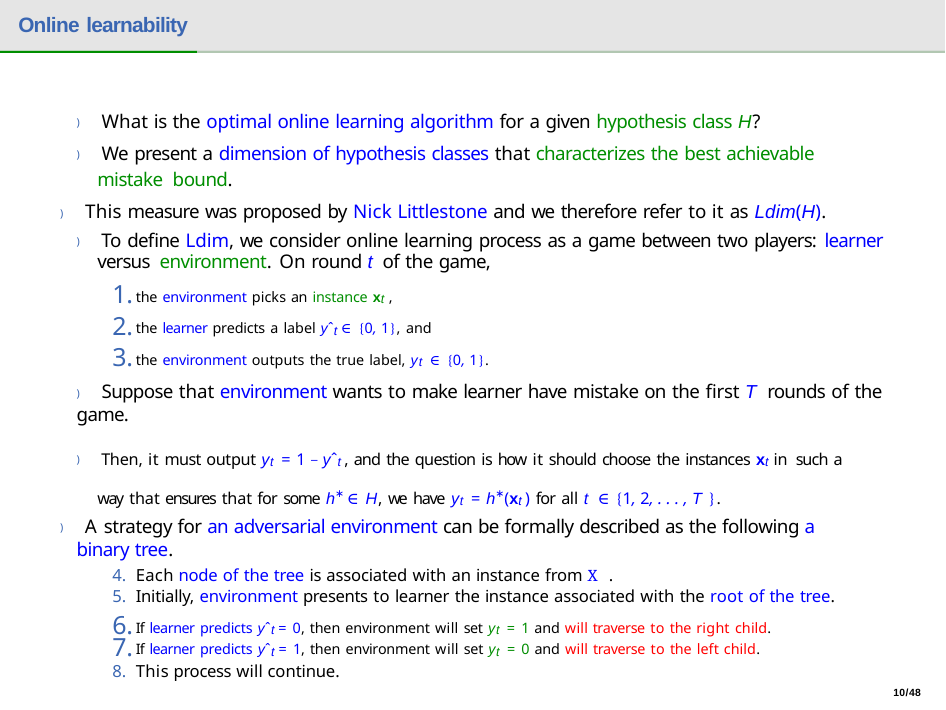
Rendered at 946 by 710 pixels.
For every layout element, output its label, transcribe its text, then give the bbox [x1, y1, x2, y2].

title Online learnability [16, 9, 192, 49]
title Online learnability [16, 62, 192, 131]
slide_number 10/48 [887, 686, 931, 710]
text_box ) What is the optimal online learning algorithm for a given hypothesis class H? ) We present a dimension of hypothesis classes that characterizes the best achievable mistake bound. ) This measure was proposed by Nick Littlestone and we therefore refer to it as Ldim(H). ) To define Ldim, we consider online learning process as a game between two players: learner versus environment. On round t of the game, the environment picks an instance xt , the learner predicts a label yˆt ∈ {0, 1}, and the environment outputs the true label, yt ∈ {0, 1}. ) Suppose that environment wants to make learner have mistake on the first T rounds of the game. ) Then, it must output yt = 1 − yˆt , and the question is how it should choose the instances xt in such a way that ensures that for some h∗ ∈ H, we have yt = h∗(xt ) for all t ∈ {1, 2, . . . , T }. ) A strategy for an adversarial environment can be formally described as the following a binary tree. Each node of the tree is associated with an instance from X . Initially, environment presents to learner the instance associated with the root of the tree. If learner predicts yˆt = 0, then environment will set yt = 1 and will traverse to the right child. If learner predicts yˆt = 1, then environment will set yt = 0 and will traverse to the left child. This process will continue. [60, 97, 903, 681]
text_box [0, 50, 946, 54]
